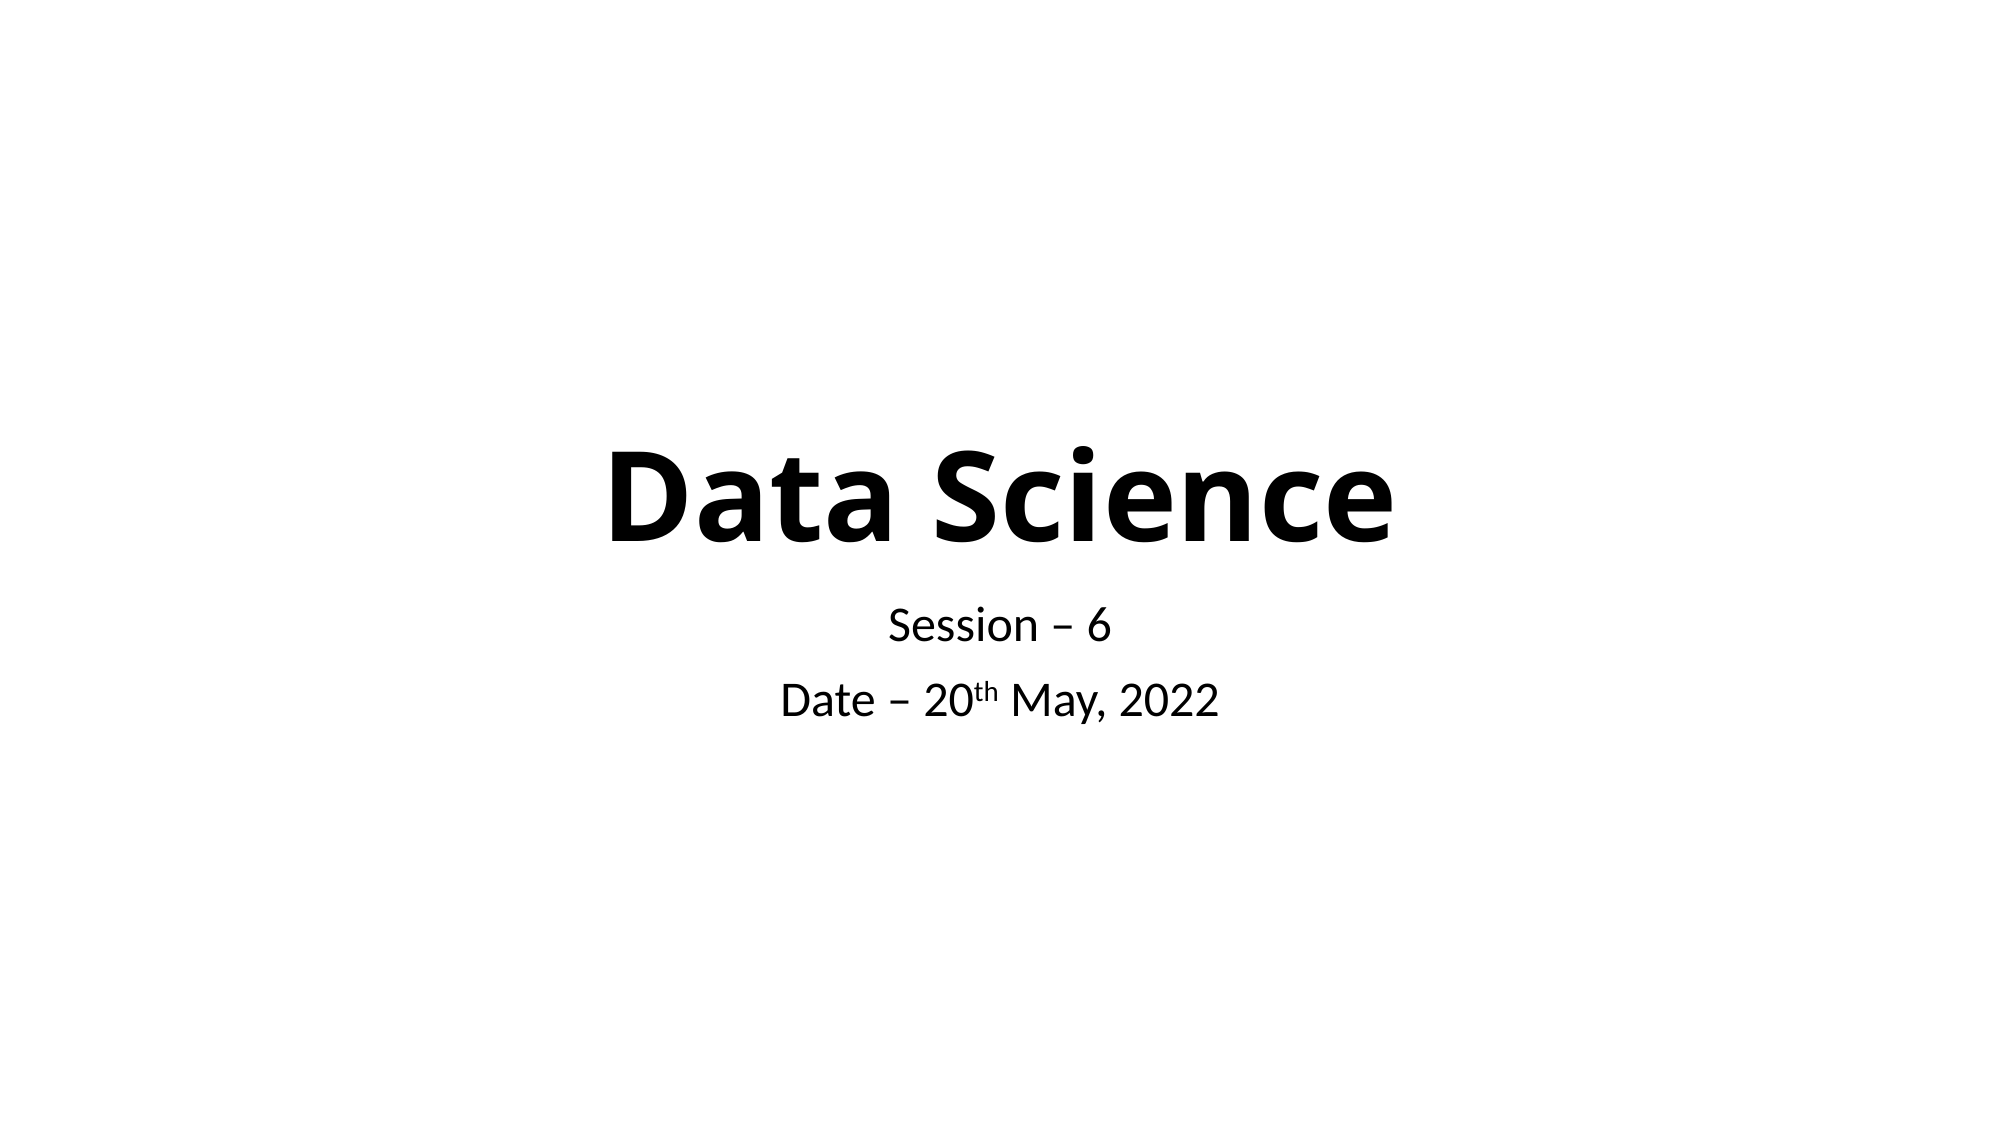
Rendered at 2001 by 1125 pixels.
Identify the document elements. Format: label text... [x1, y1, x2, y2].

subtitle Session – 6 Date – 20th May, 2022 [249, 590, 1750, 863]
title Data Science [249, 164, 1750, 576]
